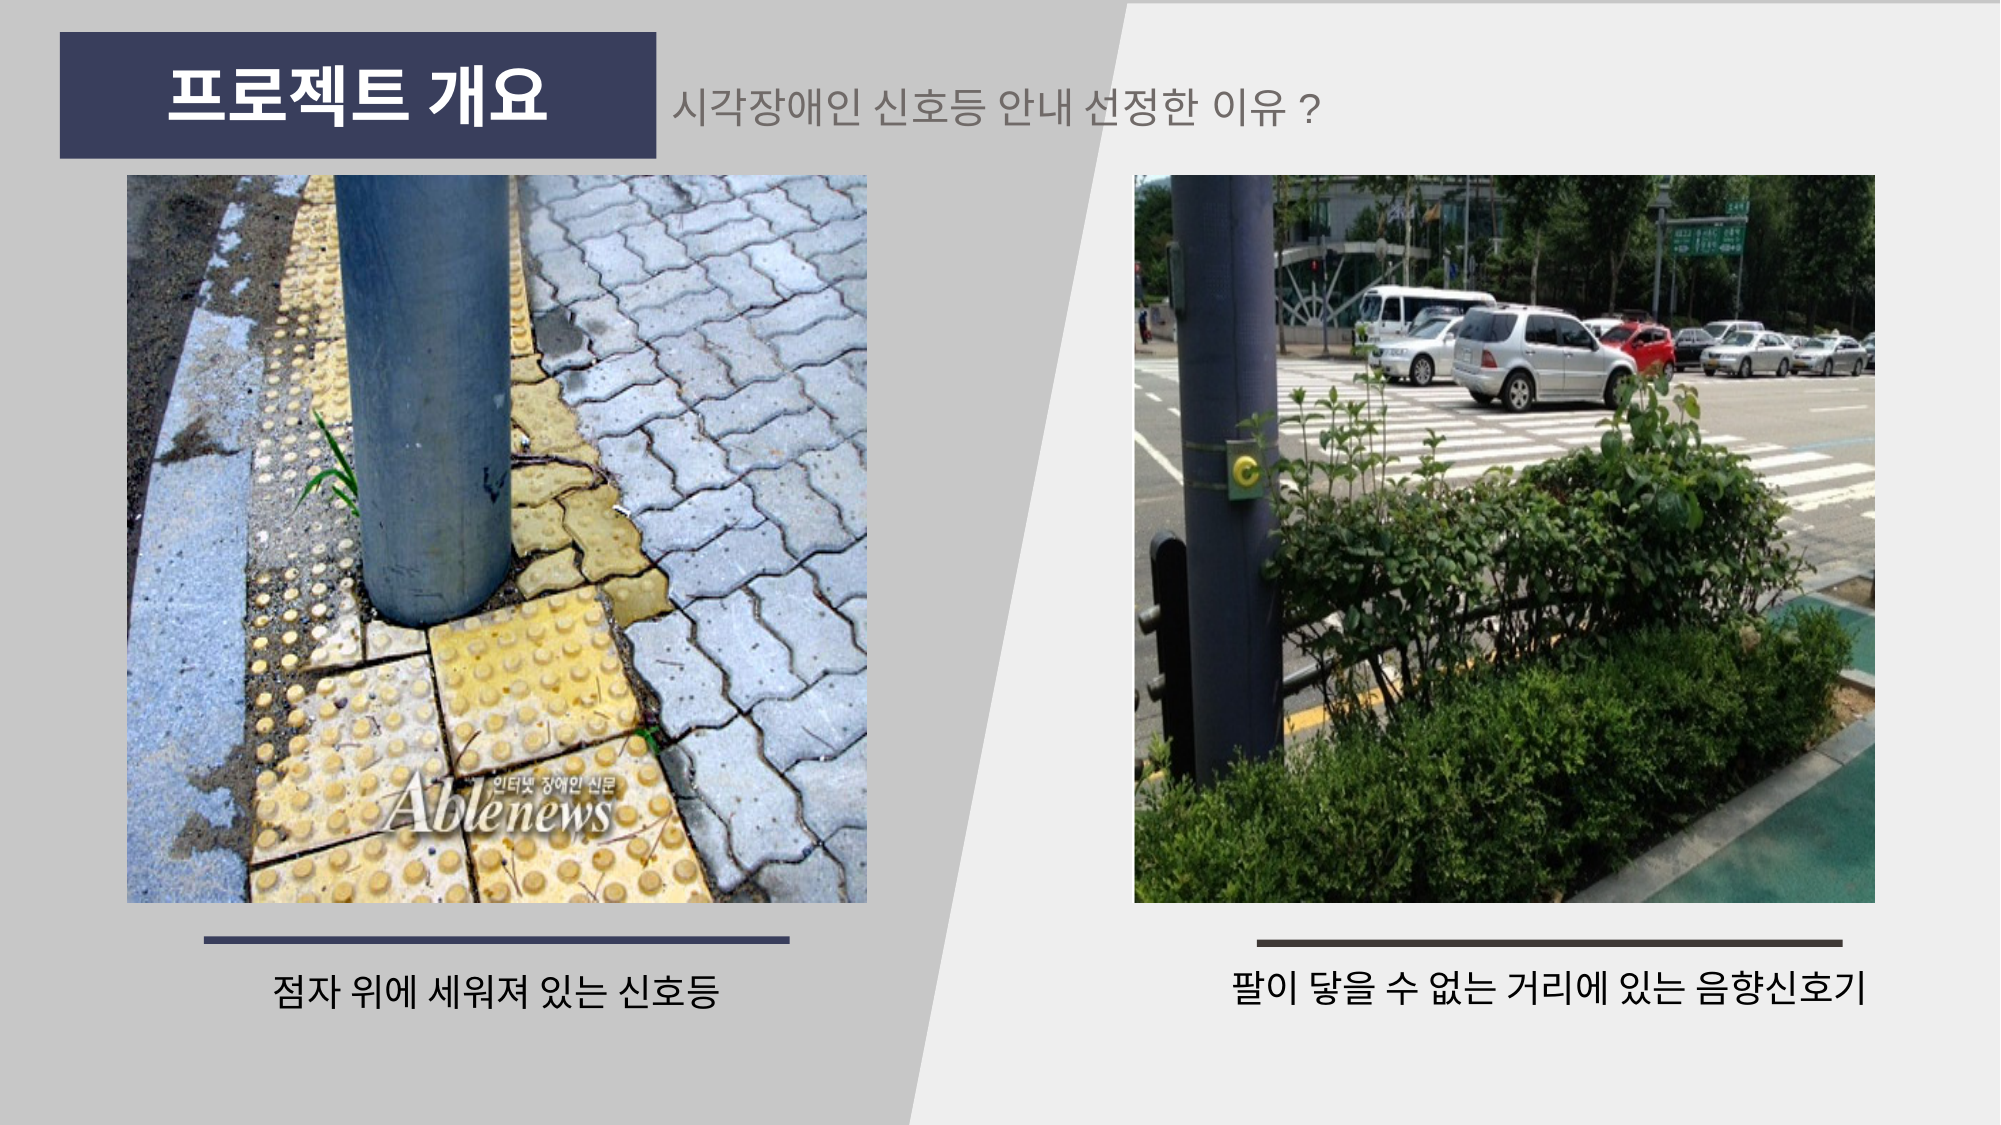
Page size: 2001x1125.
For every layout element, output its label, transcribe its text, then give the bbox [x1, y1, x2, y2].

picture [1132, 175, 1875, 903]
text_box 시각장애인 신호등 안내 선정한 이유? [657, 49, 1669, 140]
text_box [908, 2, 2000, 1125]
text_box [203, 935, 791, 945]
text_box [59, 31, 657, 159]
text_box 점자 위에 세워져 있는 신호등 [162, 935, 831, 1022]
picture [127, 175, 867, 903]
text_box 팔이 닿을 수 없는 거리에 있는 음향신호기 [1192, 930, 1908, 1018]
text_box [1256, 938, 1844, 948]
